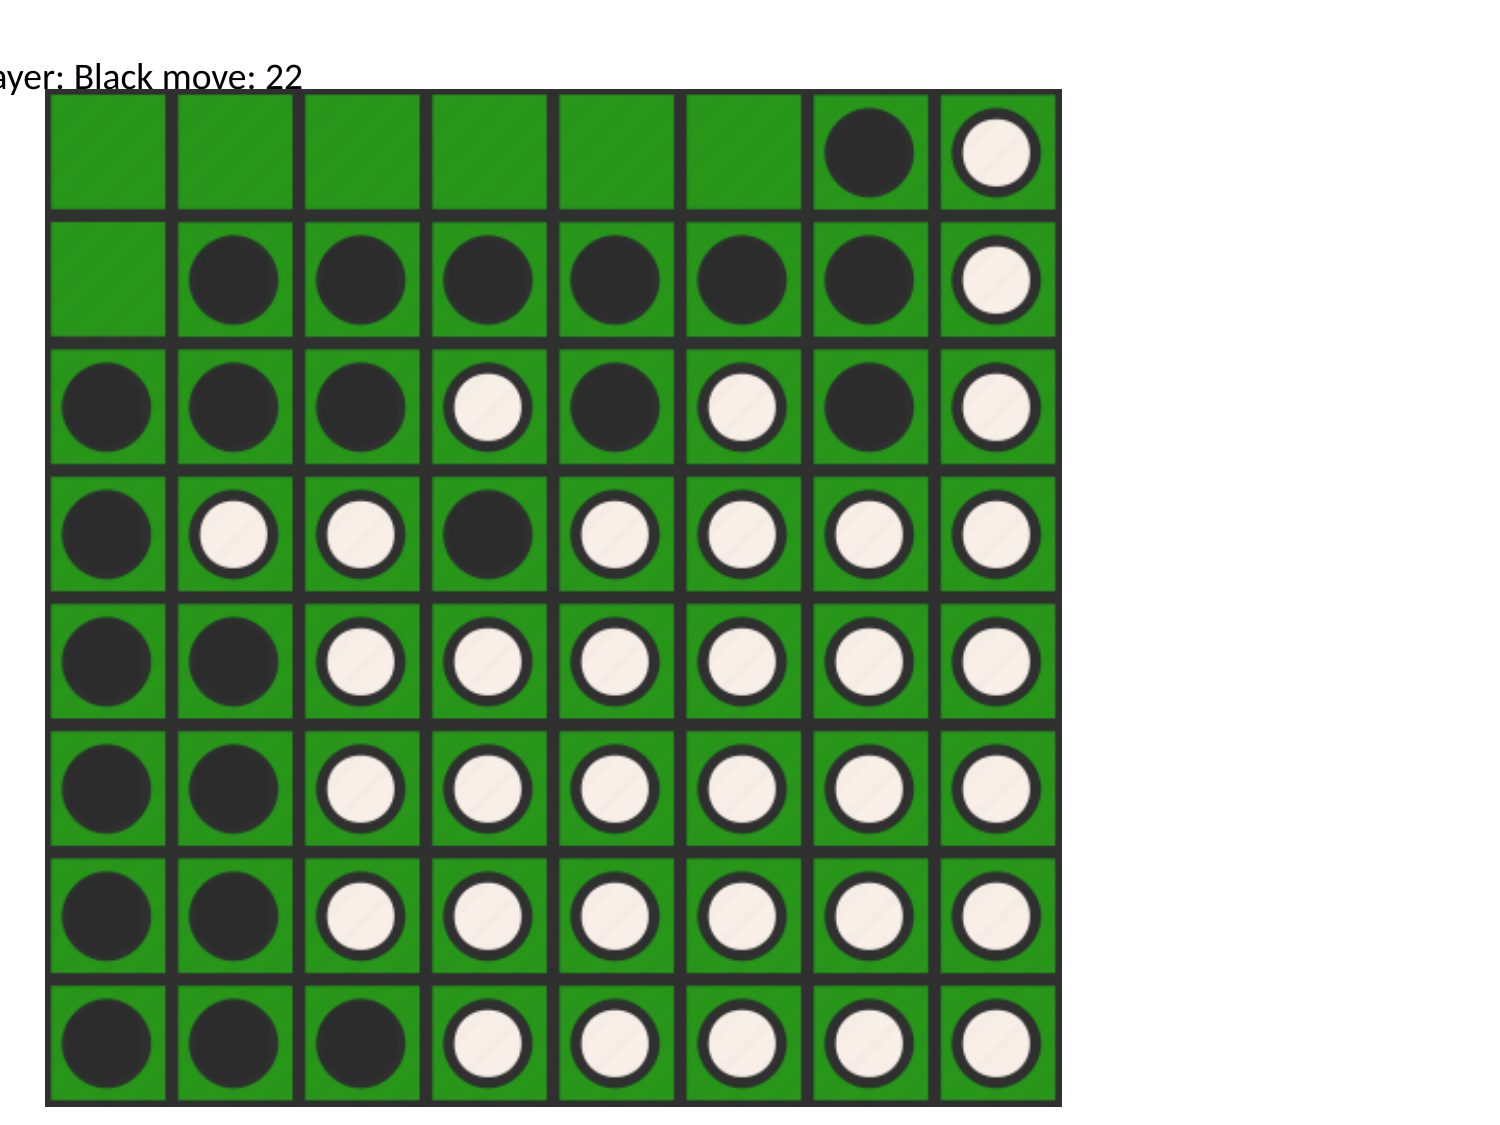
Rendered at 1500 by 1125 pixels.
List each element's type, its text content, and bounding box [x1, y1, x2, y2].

text_box turn: 53 player: Black move: 22 [0, 44, 319, 105]
picture [44, 89, 1062, 1107]
